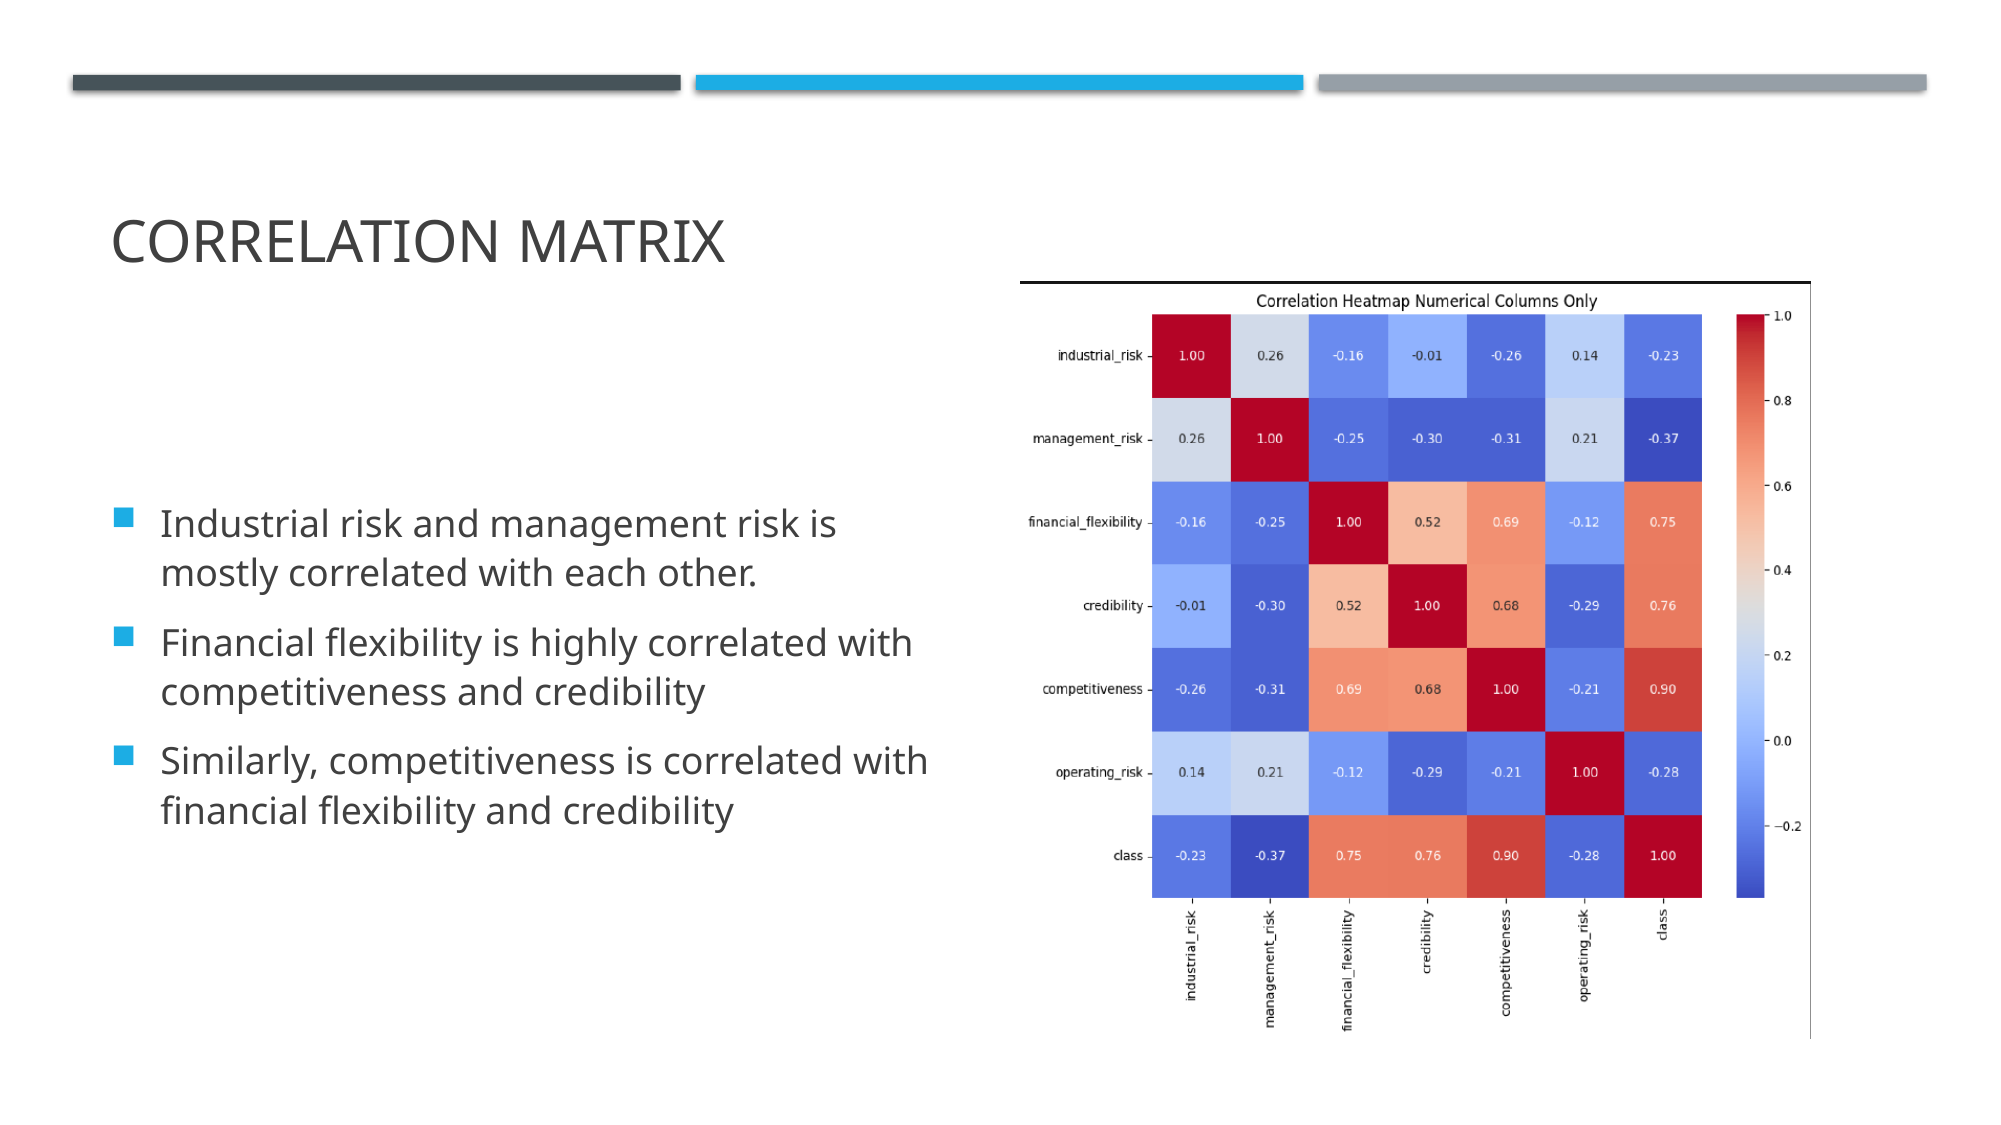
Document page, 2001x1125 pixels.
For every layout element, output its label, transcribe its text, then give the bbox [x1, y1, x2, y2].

list Industrial risk and management risk is mostly correlated with each other. Financial flexibility is highly correlated with competitiveness and credibility Similarly, competitiveness is correlated with financial flexibility and credibility [95, 365, 948, 962]
title Correlation matrix [95, 119, 1905, 282]
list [1020, 281, 1812, 1040]
